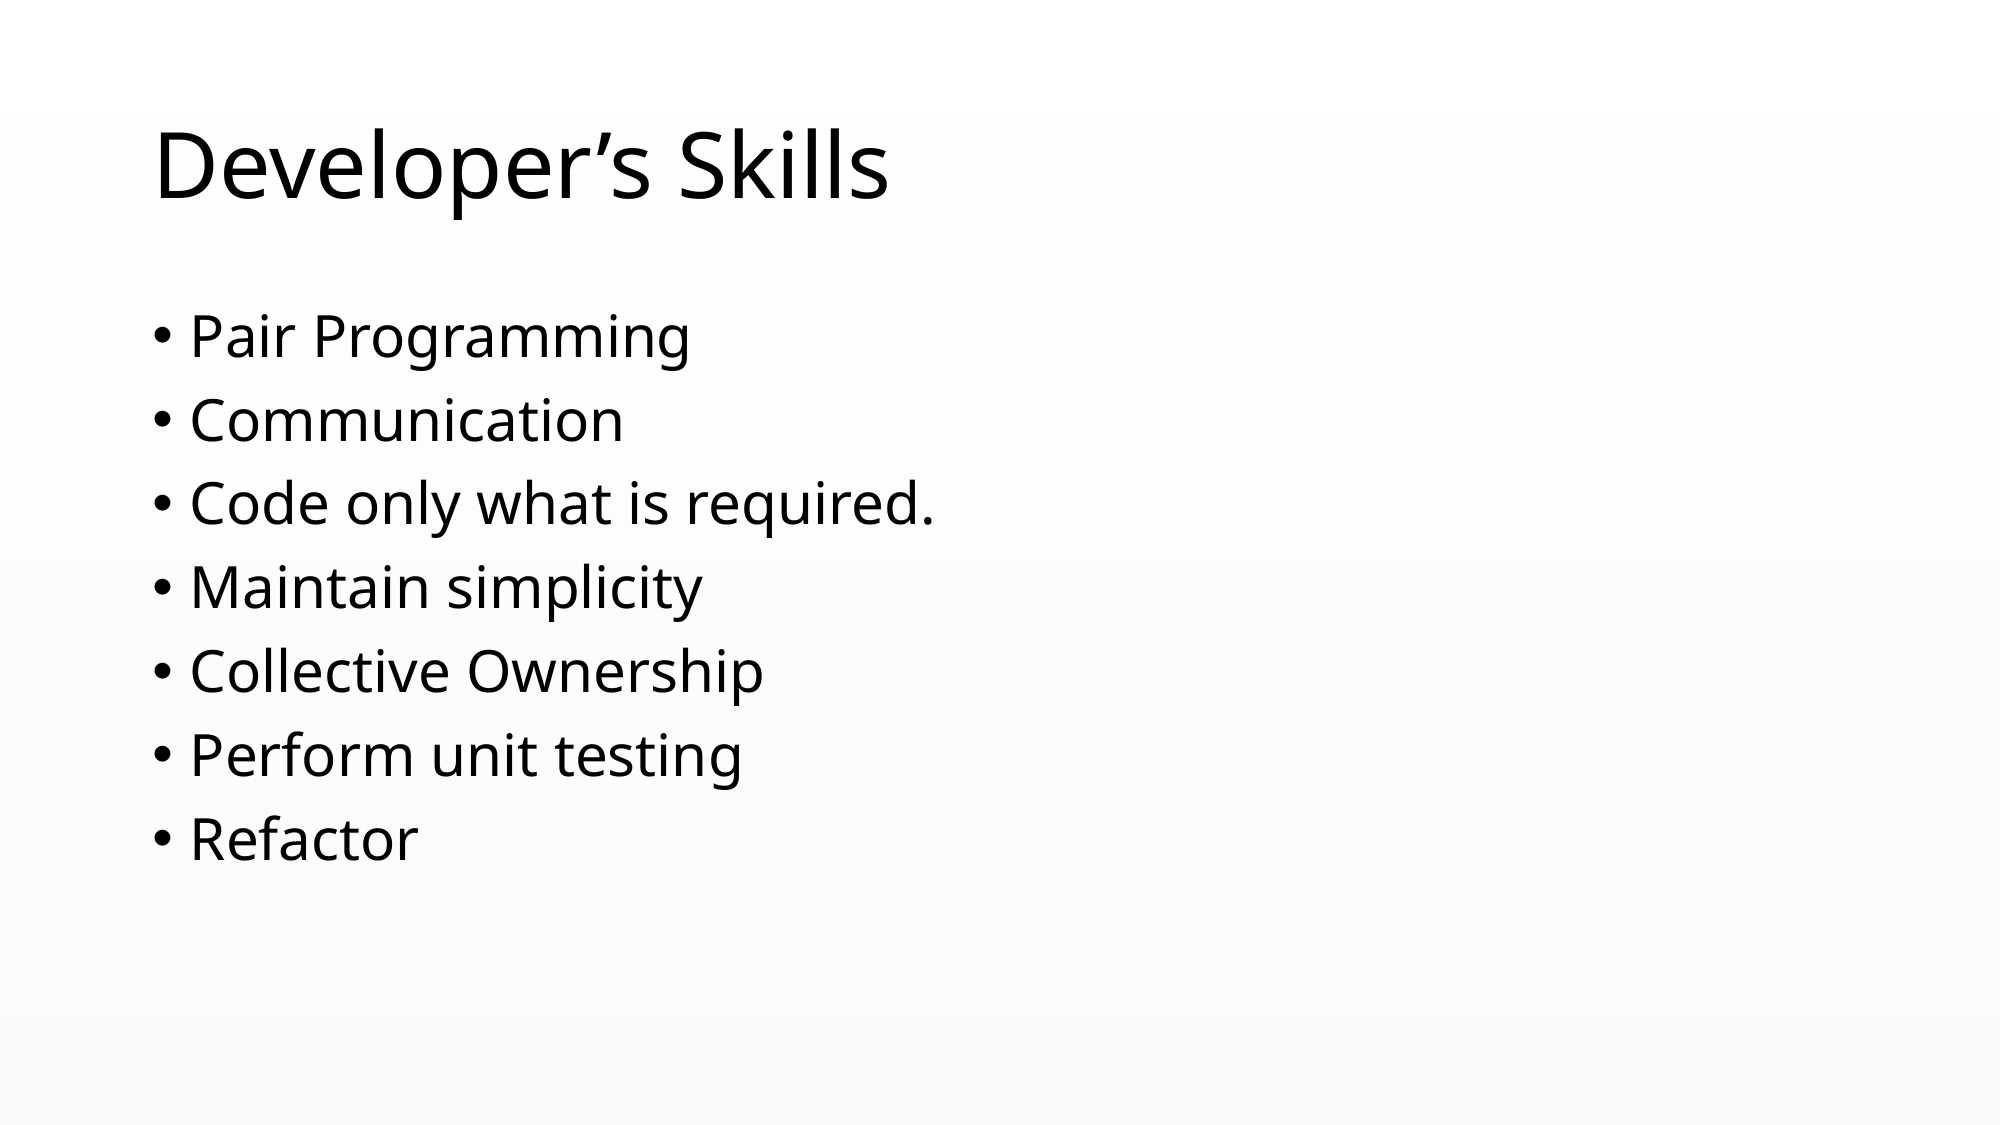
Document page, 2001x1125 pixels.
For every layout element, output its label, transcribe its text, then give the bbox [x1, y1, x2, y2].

list Pair Programming Communication Code only what is required. Maintain simplicity Collective Ownership Perform unit testing Refactor [137, 299, 1102, 1014]
title Developer’s Skills [137, 59, 1863, 278]
